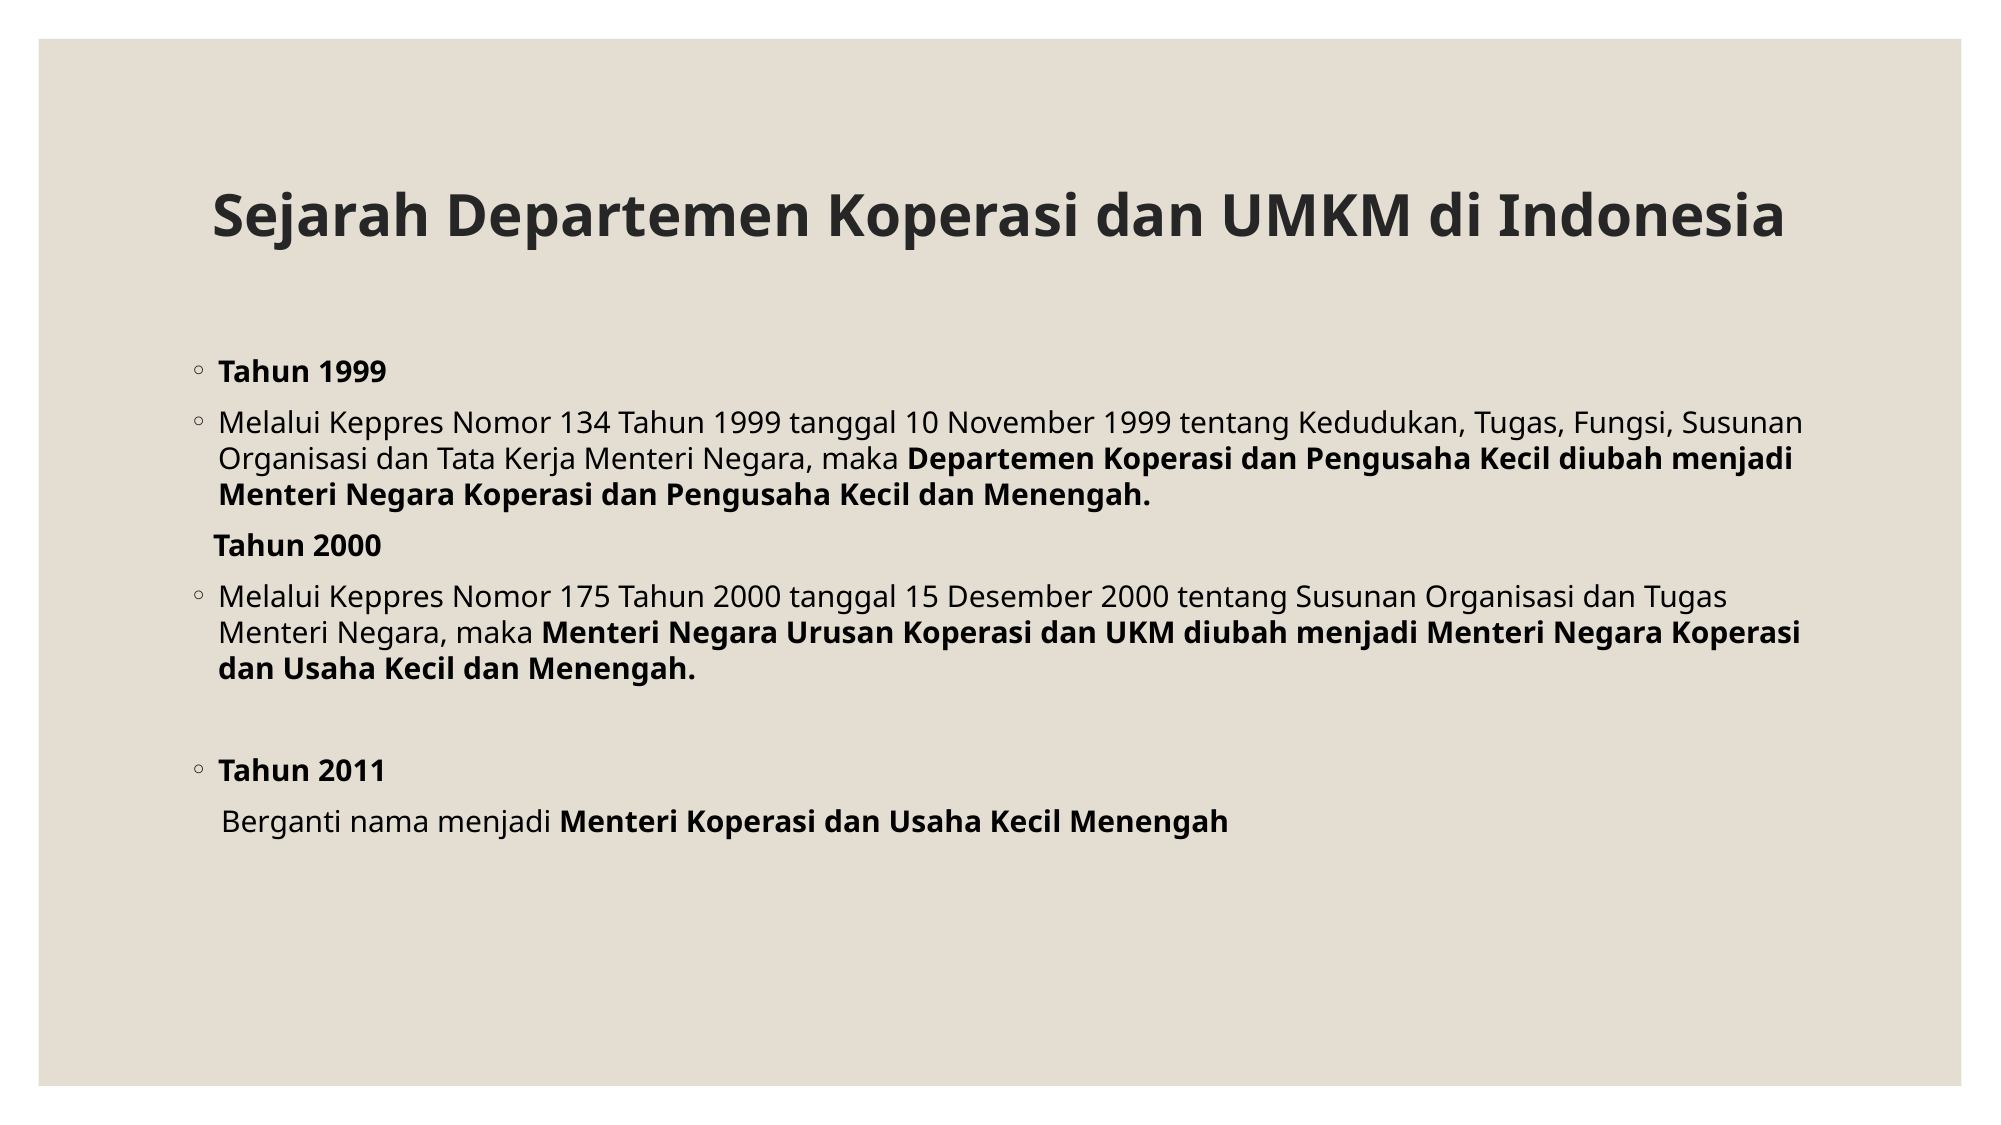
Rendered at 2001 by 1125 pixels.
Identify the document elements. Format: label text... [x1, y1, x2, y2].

list Tahun 1999 Melalui Keppres Nomor 134 Tahun 1999 tanggal 10 November 1999 tentang Kedudukan, Tugas, Fungsi, Susunan Organisasi dan Tata Kerja Menteri Negara, maka Departemen Koperasi dan Pengusaha Kecil diubah menjadi Menteri Negara Koperasi dan Pengusaha Kecil dan Menengah. Tahun 2000 Melalui Keppres Nomor 175 Tahun 2000 tanggal 15 Desember 2000 tentang Susunan Organisasi dan Tugas Menteri Negara, maka Menteri Negara Urusan Koperasi dan UKM diubah menjadi Menteri Negara Koperasi dan Usaha Kecil dan Menengah. Tahun 2011 Berganti nama menjadi Menteri Koperasi dan Usaha Kecil Menengah [174, 345, 1825, 990]
title Sejarah Departemen Koperasi dan UMKM di Indonesia [174, 105, 1825, 331]
